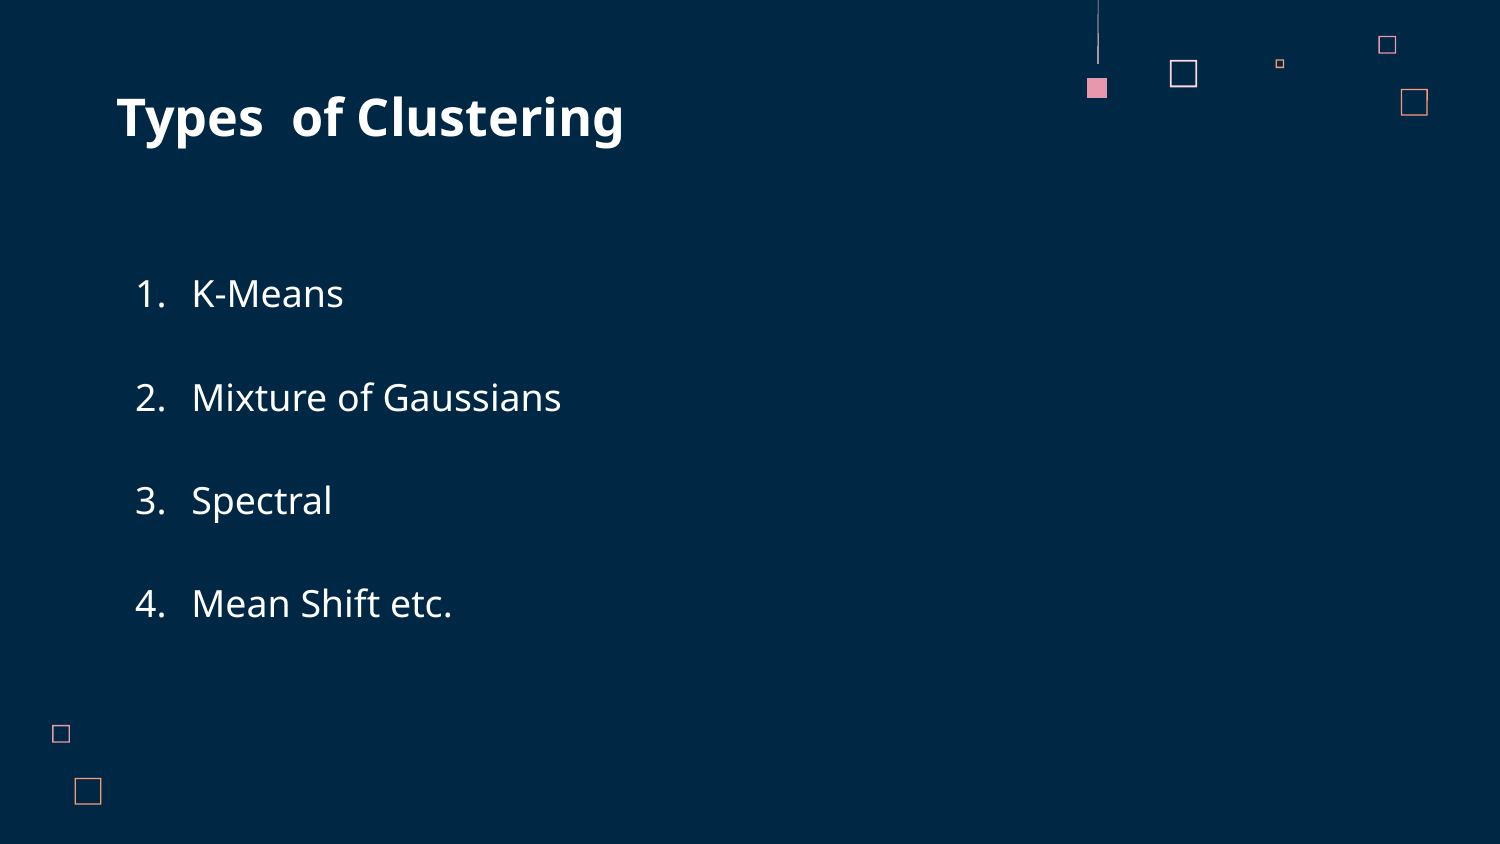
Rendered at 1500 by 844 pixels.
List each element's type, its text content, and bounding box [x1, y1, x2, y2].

list K-Means Mixture of Gaussians Spectral Mean Shift etc. [101, 248, 1329, 736]
title Types of Clustering [101, 67, 878, 163]
